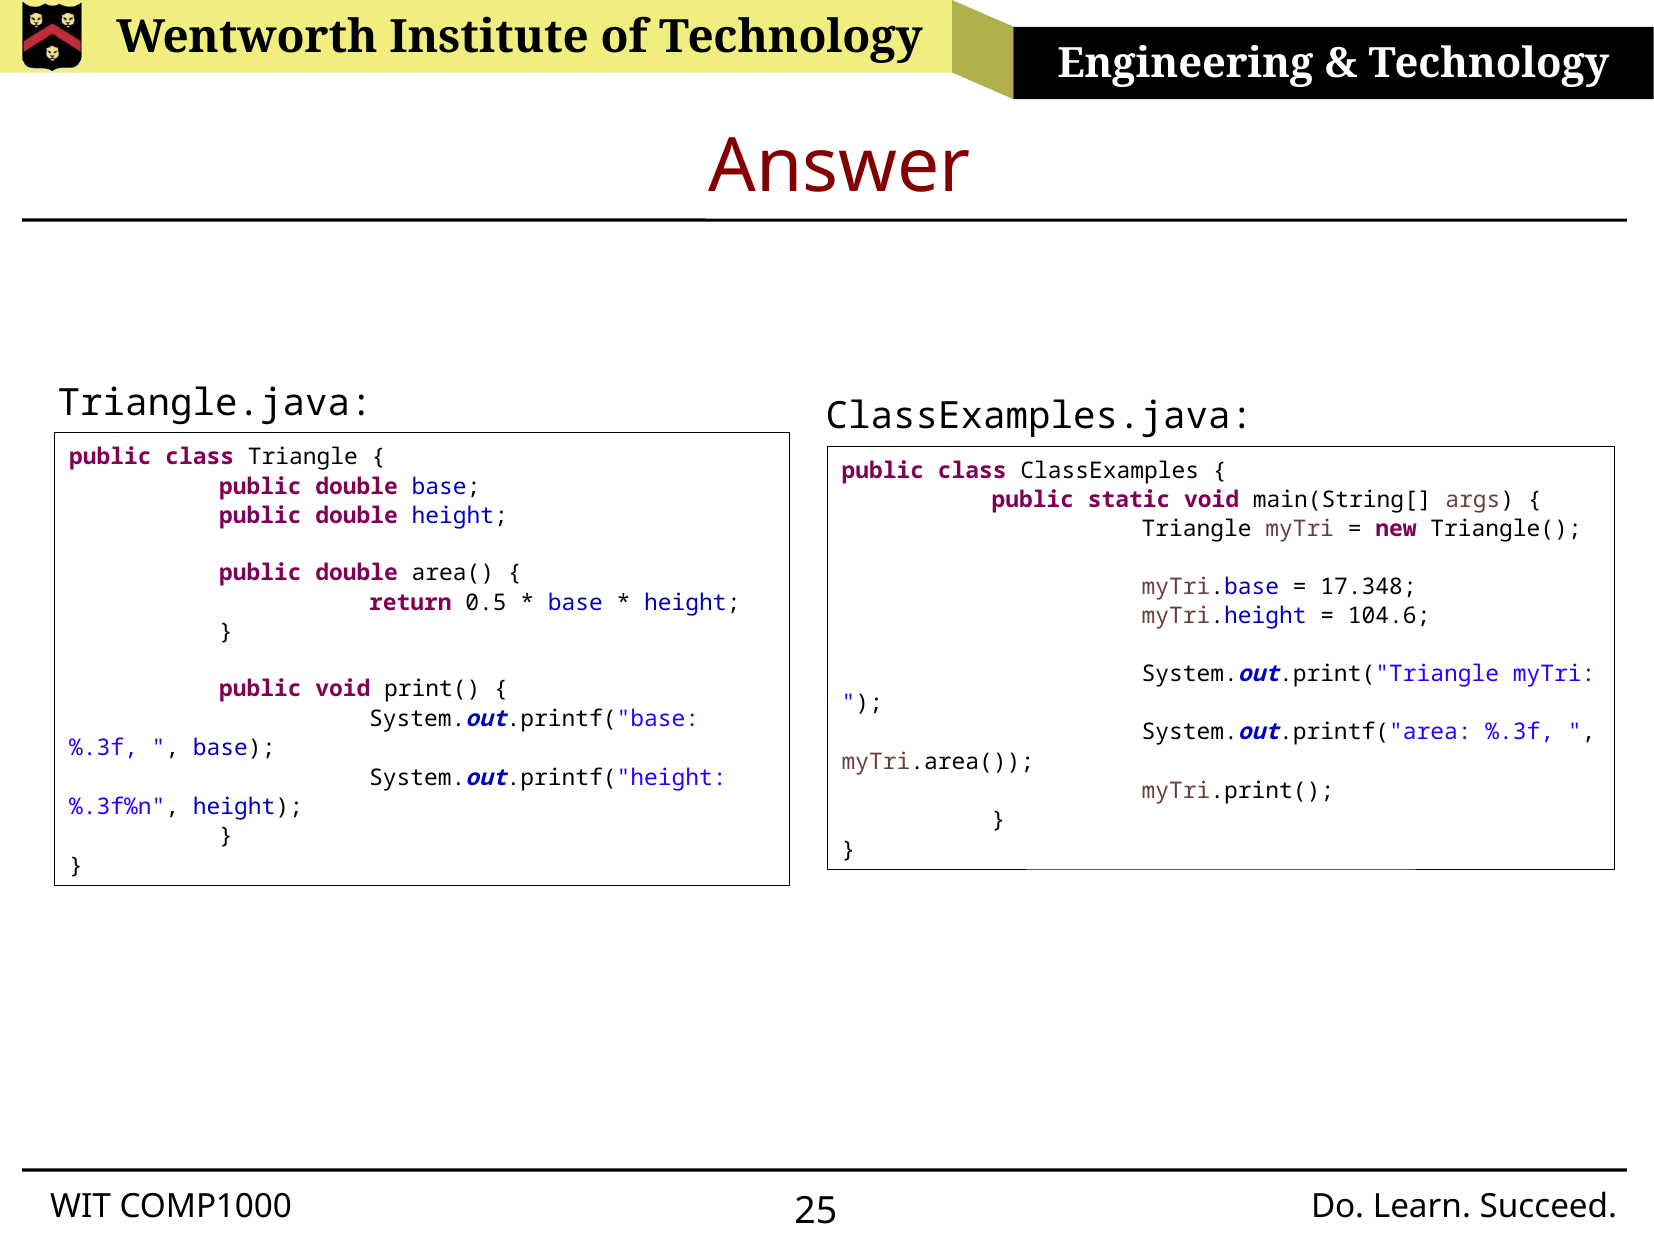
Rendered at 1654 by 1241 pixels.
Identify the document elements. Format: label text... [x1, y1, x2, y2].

picture [22, 0, 82, 72]
text_box ClassExamples.java: [810, 386, 1268, 446]
text_box public class ClassExamples { public static void main(String[] args) { Triangle myTri = new Triangle(); myTri.base = 17.348; myTri.height = 104.6; System.out.print("Triangle myTri: "); System.out.printf("area: %.3f, ", myTri.area()); myTri.print(); } } [826, 445, 1615, 869]
title Answer [201, 50, 1477, 258]
text_box public class Triangle { public double base; public double height; public double area() { return 0.5 * base * height; } public void print() { System.out.printf("base: %.3f, ", base); System.out.printf("height: %.3f%n", height); } } [54, 432, 790, 885]
text_box Triangle.java: [42, 372, 388, 432]
